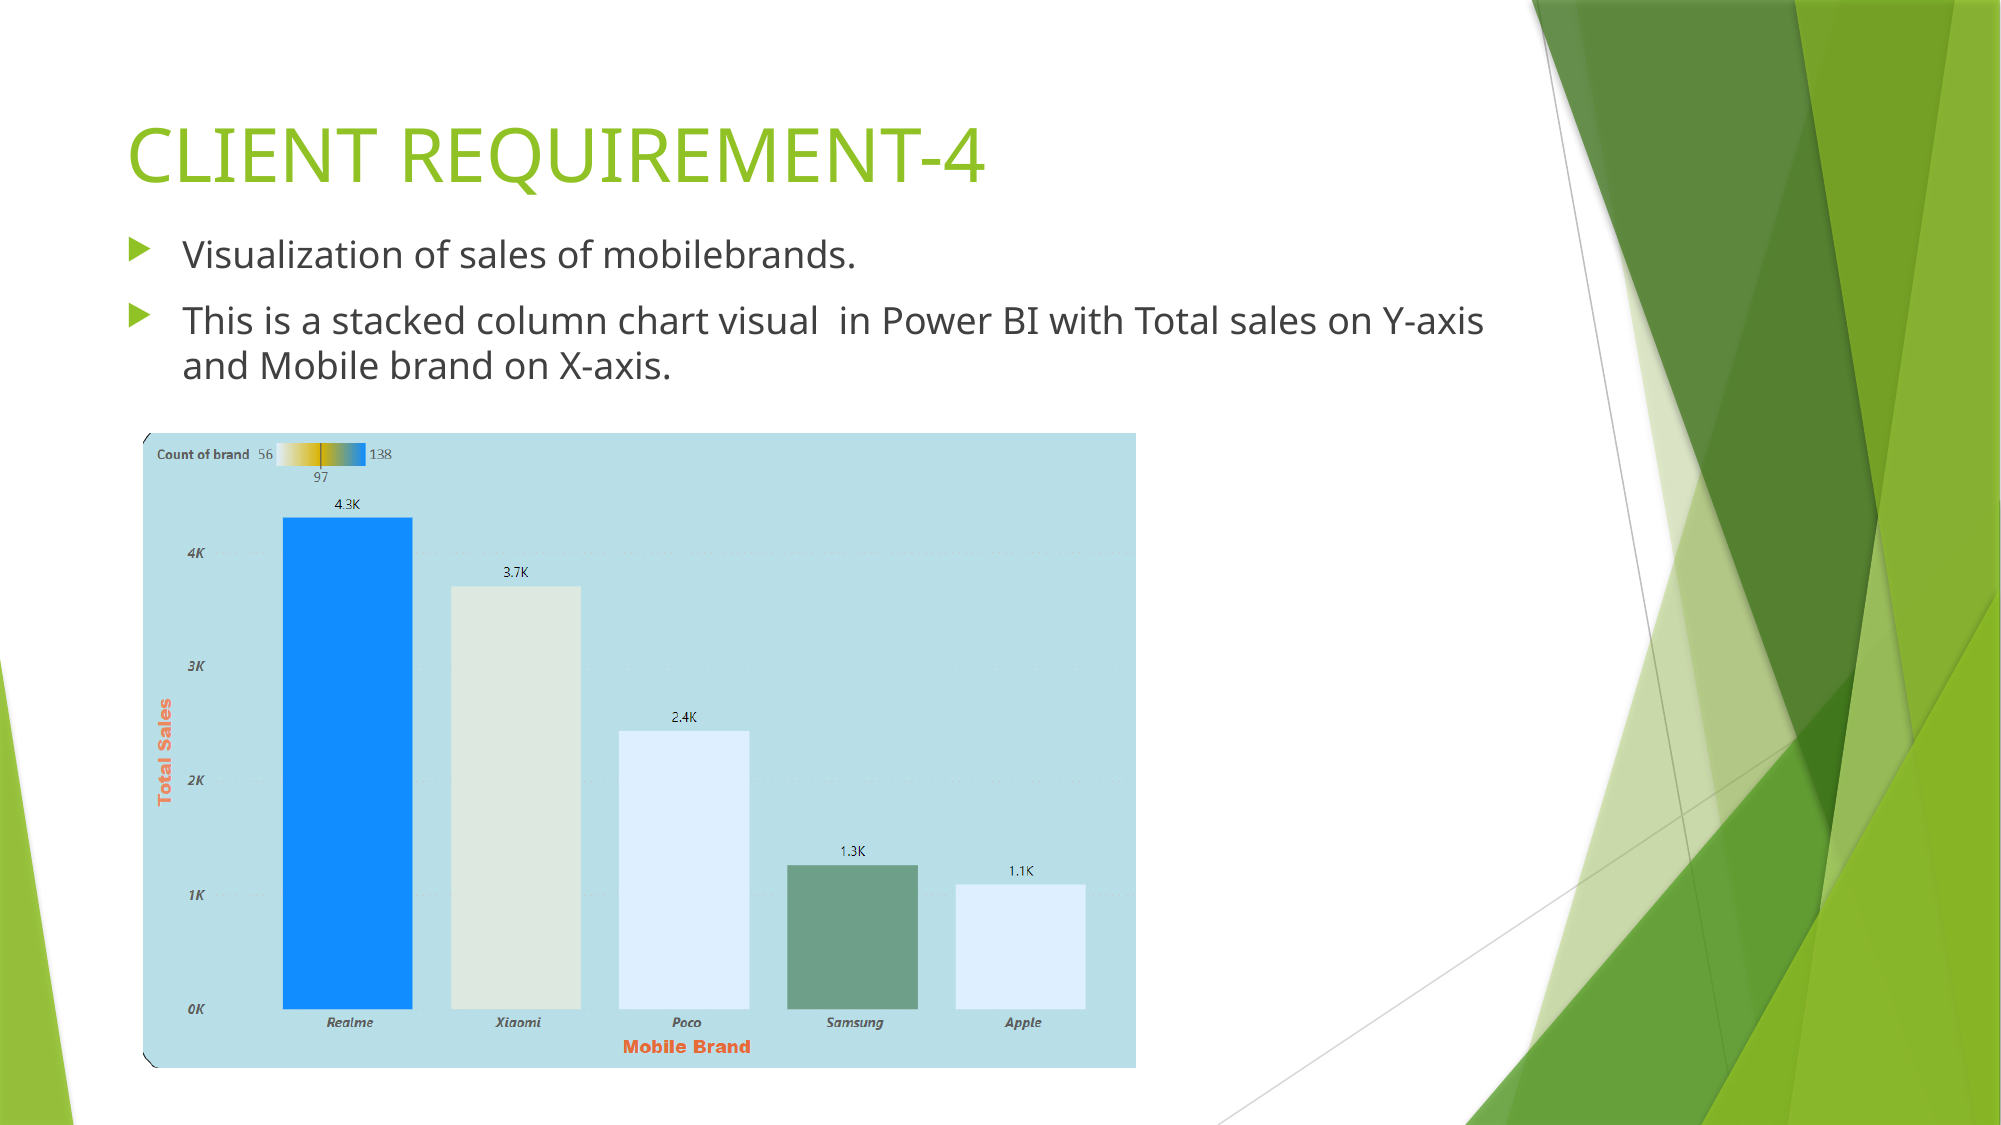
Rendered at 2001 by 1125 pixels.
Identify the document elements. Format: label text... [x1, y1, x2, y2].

list Visualization of sales of mobilebrands. This is a stacked column chart visual in Power BI with Total sales on Y-axis and Mobile brand on X-axis. [111, 223, 1522, 399]
title CLIENT REQUIREMENT-4 [111, 99, 1522, 223]
picture [143, 433, 1136, 1069]
